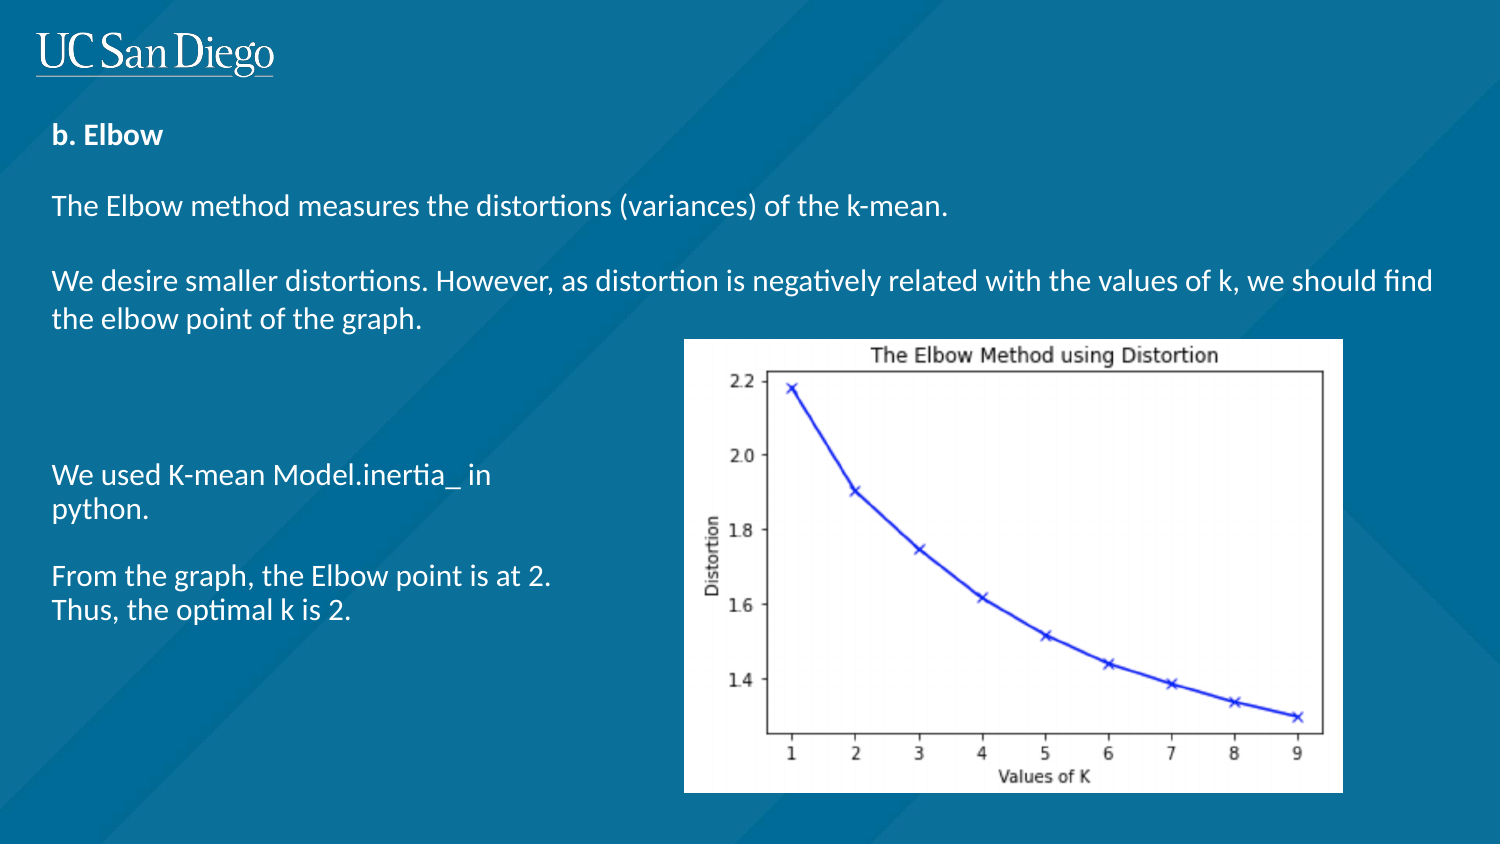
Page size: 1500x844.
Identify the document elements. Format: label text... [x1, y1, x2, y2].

text_box [0, 0, 493, 66]
picture [685, 339, 1342, 792]
text_box b. Elbow The Elbow method measures the distortions (variances) of the k-mean. We desire smaller distortions. However, as distortion is negatively related with the values of k, we should find the elbow point of the graph. [36, 103, 1500, 351]
picture [238, 66, 254, 74]
text_box We used K-mean Model.inertia_ in python. From the graph, the Elbow point is at 2. Thus, the optimal k is 2. [36, 443, 608, 643]
